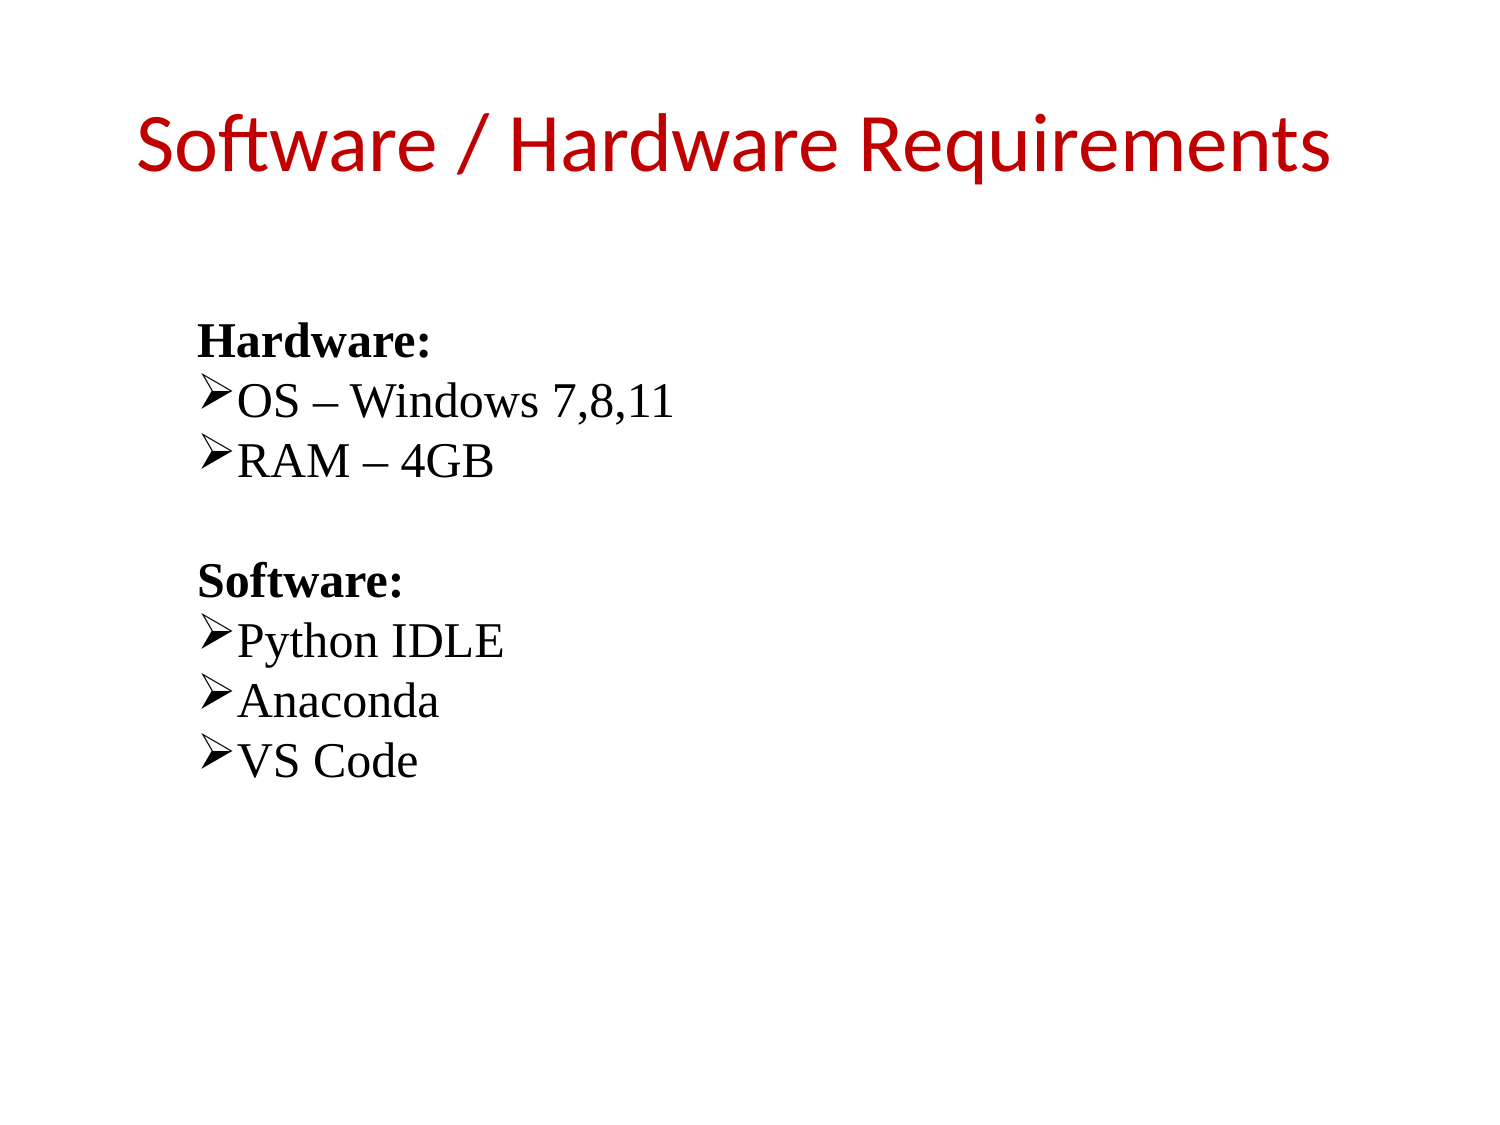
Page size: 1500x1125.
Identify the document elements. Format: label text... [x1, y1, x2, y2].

text_box Hardware: OS – Windows 7,8,11 RAM – 4GB Software: Python IDLE Anaconda VS Code [182, 299, 1253, 795]
title Software / Hardware Requirements [89, 53, 1380, 236]
